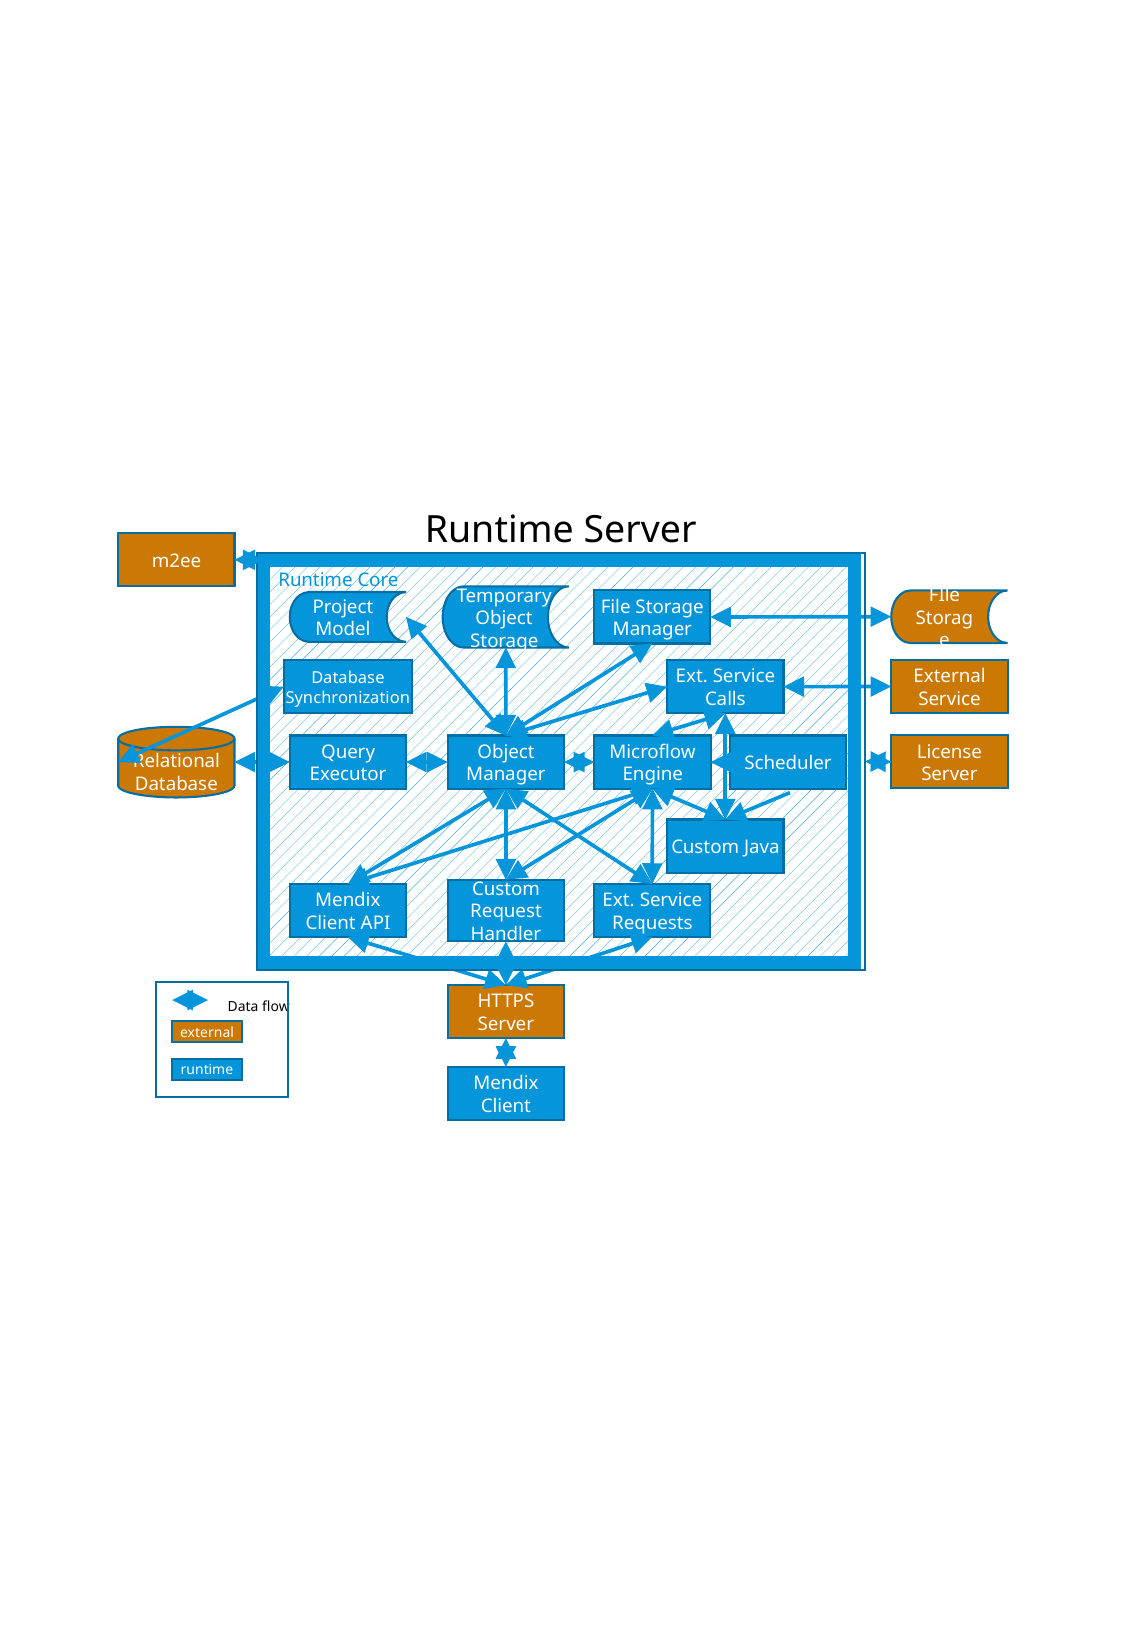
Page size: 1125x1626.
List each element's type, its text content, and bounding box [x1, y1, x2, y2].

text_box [725, 792, 790, 820]
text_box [652, 713, 725, 736]
text_box [256, 561, 263, 686]
text_box External Service [890, 659, 1009, 714]
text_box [506, 686, 668, 736]
text_box FIle Storage [890, 589, 1008, 645]
text_box [256, 552, 866, 616]
text_box License Server [890, 734, 1009, 789]
text_box [855, 617, 866, 686]
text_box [347, 788, 653, 884]
text_box Mendix Client [447, 1066, 565, 1121]
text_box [653, 788, 726, 820]
text_box m2ee [117, 532, 236, 587]
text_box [347, 937, 505, 986]
text_box [653, 687, 866, 971]
text_box [256, 727, 263, 762]
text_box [505, 937, 653, 986]
text_box [256, 763, 347, 971]
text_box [176, 686, 284, 727]
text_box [155, 981, 317, 1097]
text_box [506, 643, 653, 686]
text_box Runtime Server [421, 501, 701, 552]
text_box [263, 556, 855, 963]
text_box HTTPS Server [447, 986, 565, 1039]
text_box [386, 616, 506, 736]
text_box Relational Database [117, 725, 236, 799]
